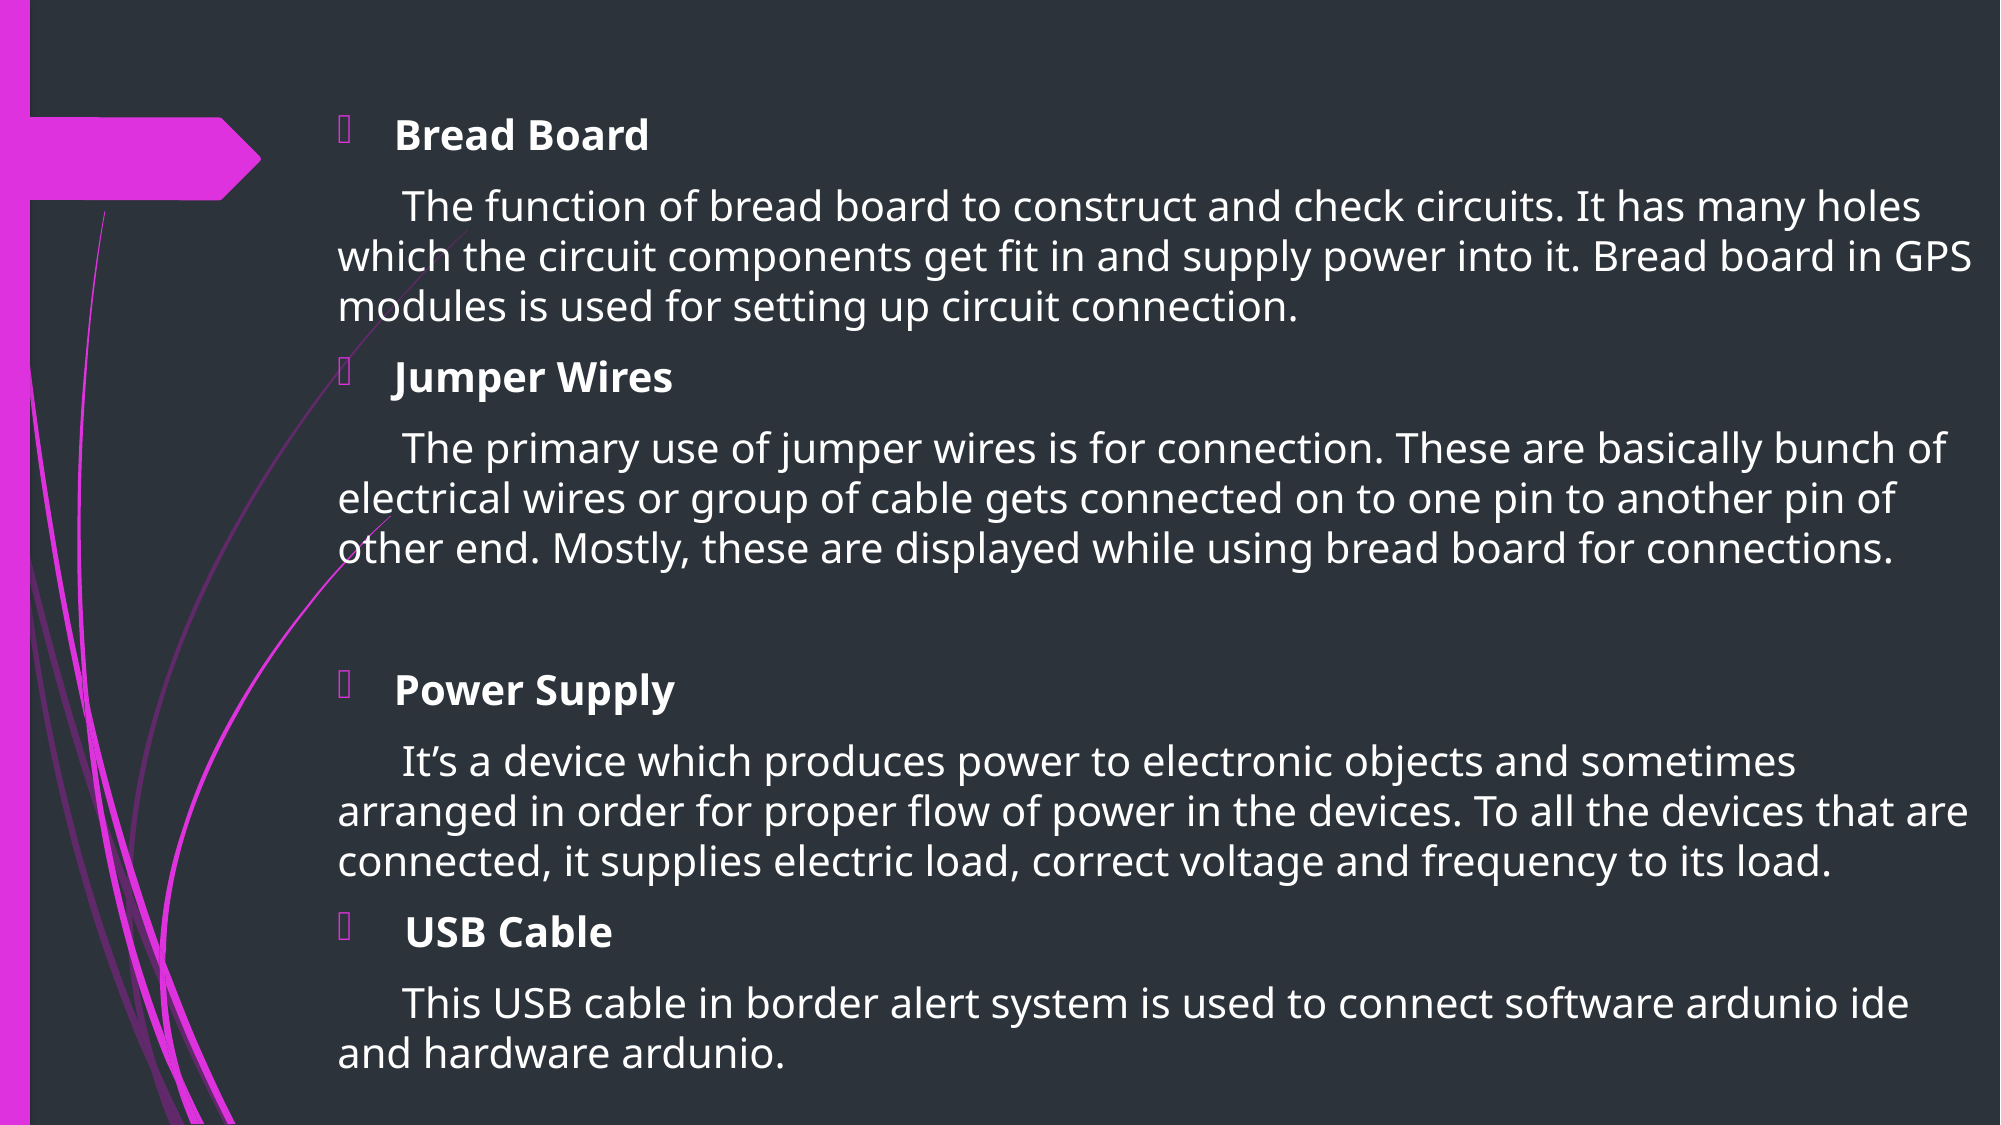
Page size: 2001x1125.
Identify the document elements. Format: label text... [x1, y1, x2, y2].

list Bread Board The function of bread board to construct and check circuits. It has many holes which the circuit components get fit in and supply power into it. Bread board in GPS modules is used for setting up circuit connection. Jumper Wires The primary use of jumper wires is for connection. These are basically bunch of electrical wires or group of cable gets connected on to one pin to another pin of other end. Mostly, these are displayed while using bread board for connections. Power Supply It’s a device which produces power to electronic objects and sometimes arranged in order for proper flow of power in the devices. To all the devices that are connected, it supplies electric load, correct voltage and frequency to its load. USB Cable This USB cable in border alert system is used to connect software ardunio ide and hardware ardunio. [322, 100, 2000, 1112]
